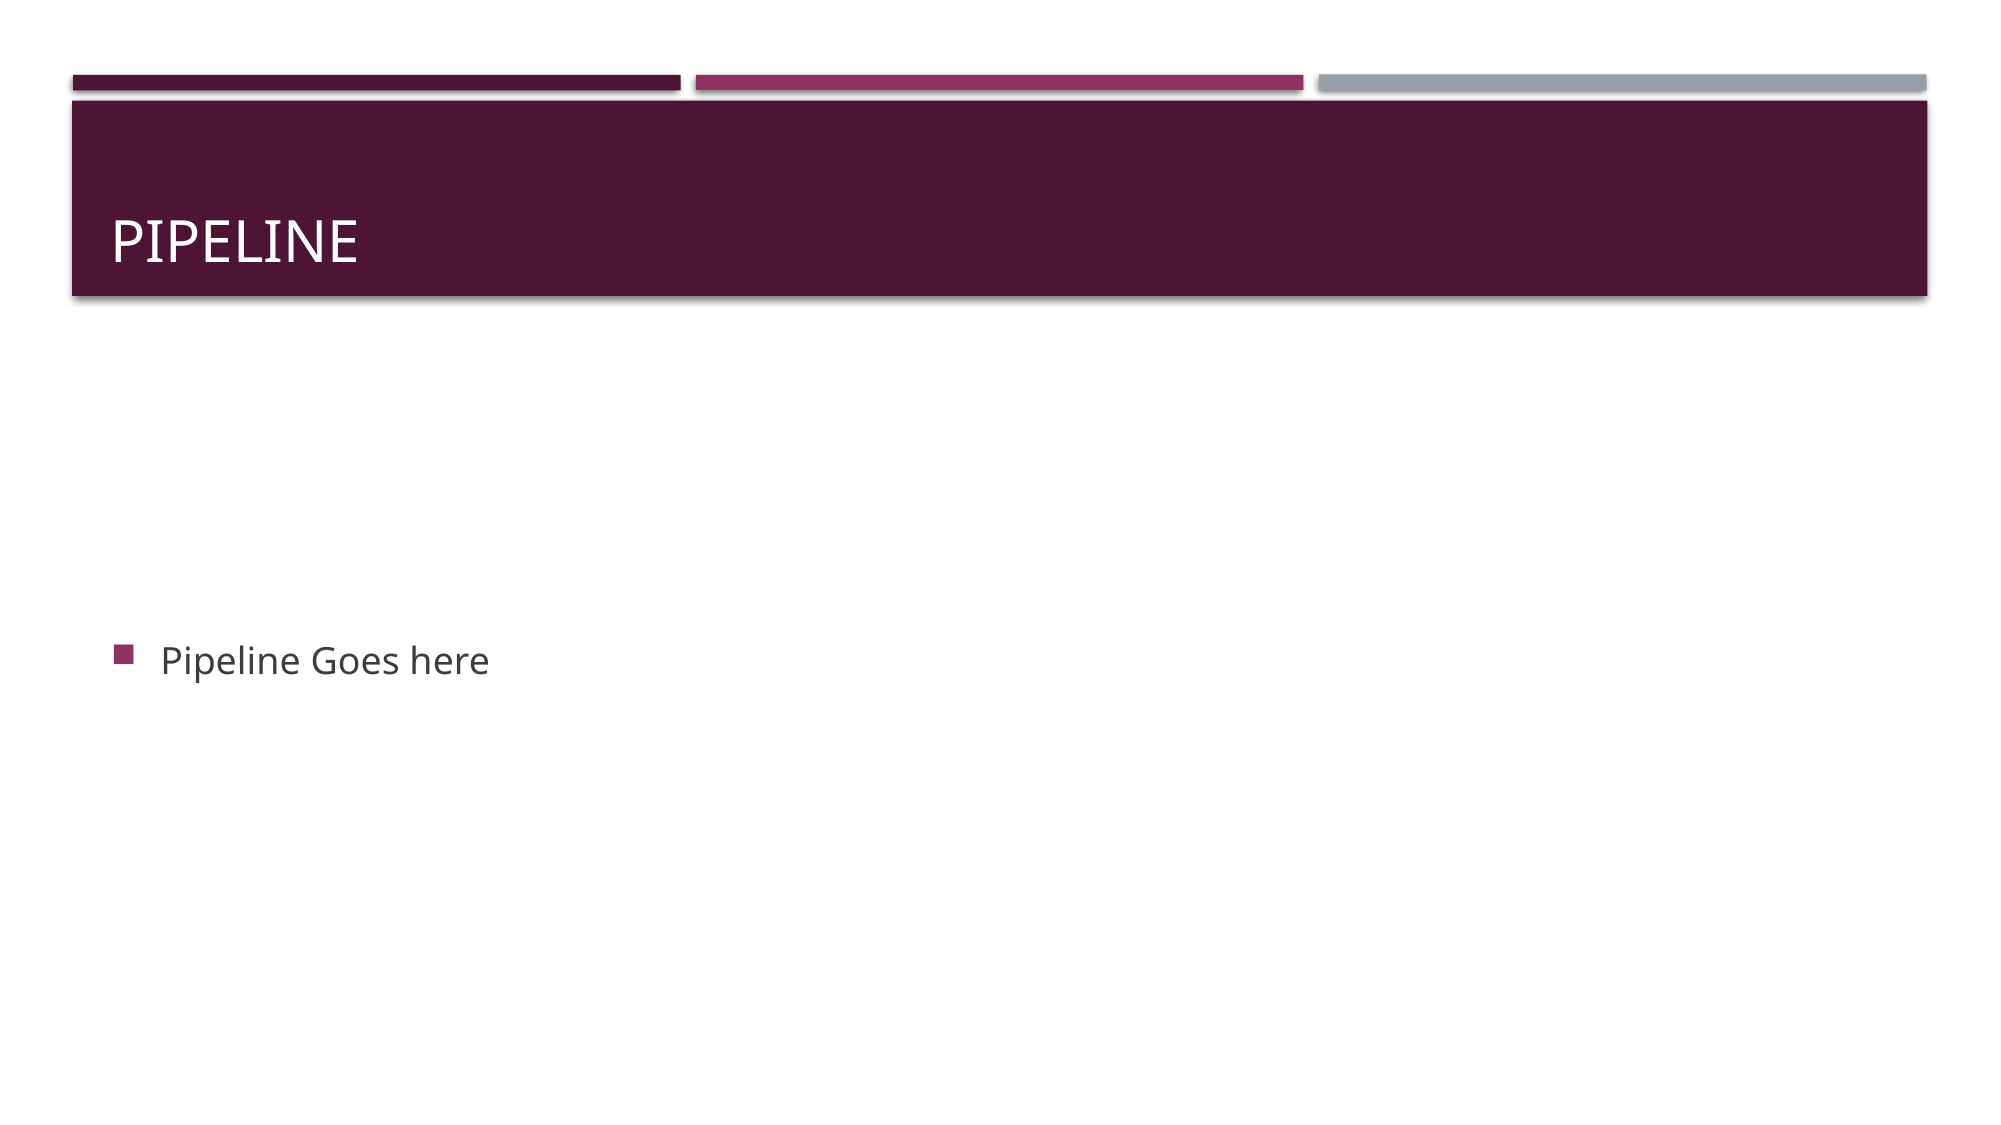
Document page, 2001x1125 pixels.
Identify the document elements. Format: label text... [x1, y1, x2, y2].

list Pipeline Goes here [95, 357, 1905, 962]
title PIPELINE [95, 115, 1905, 282]
